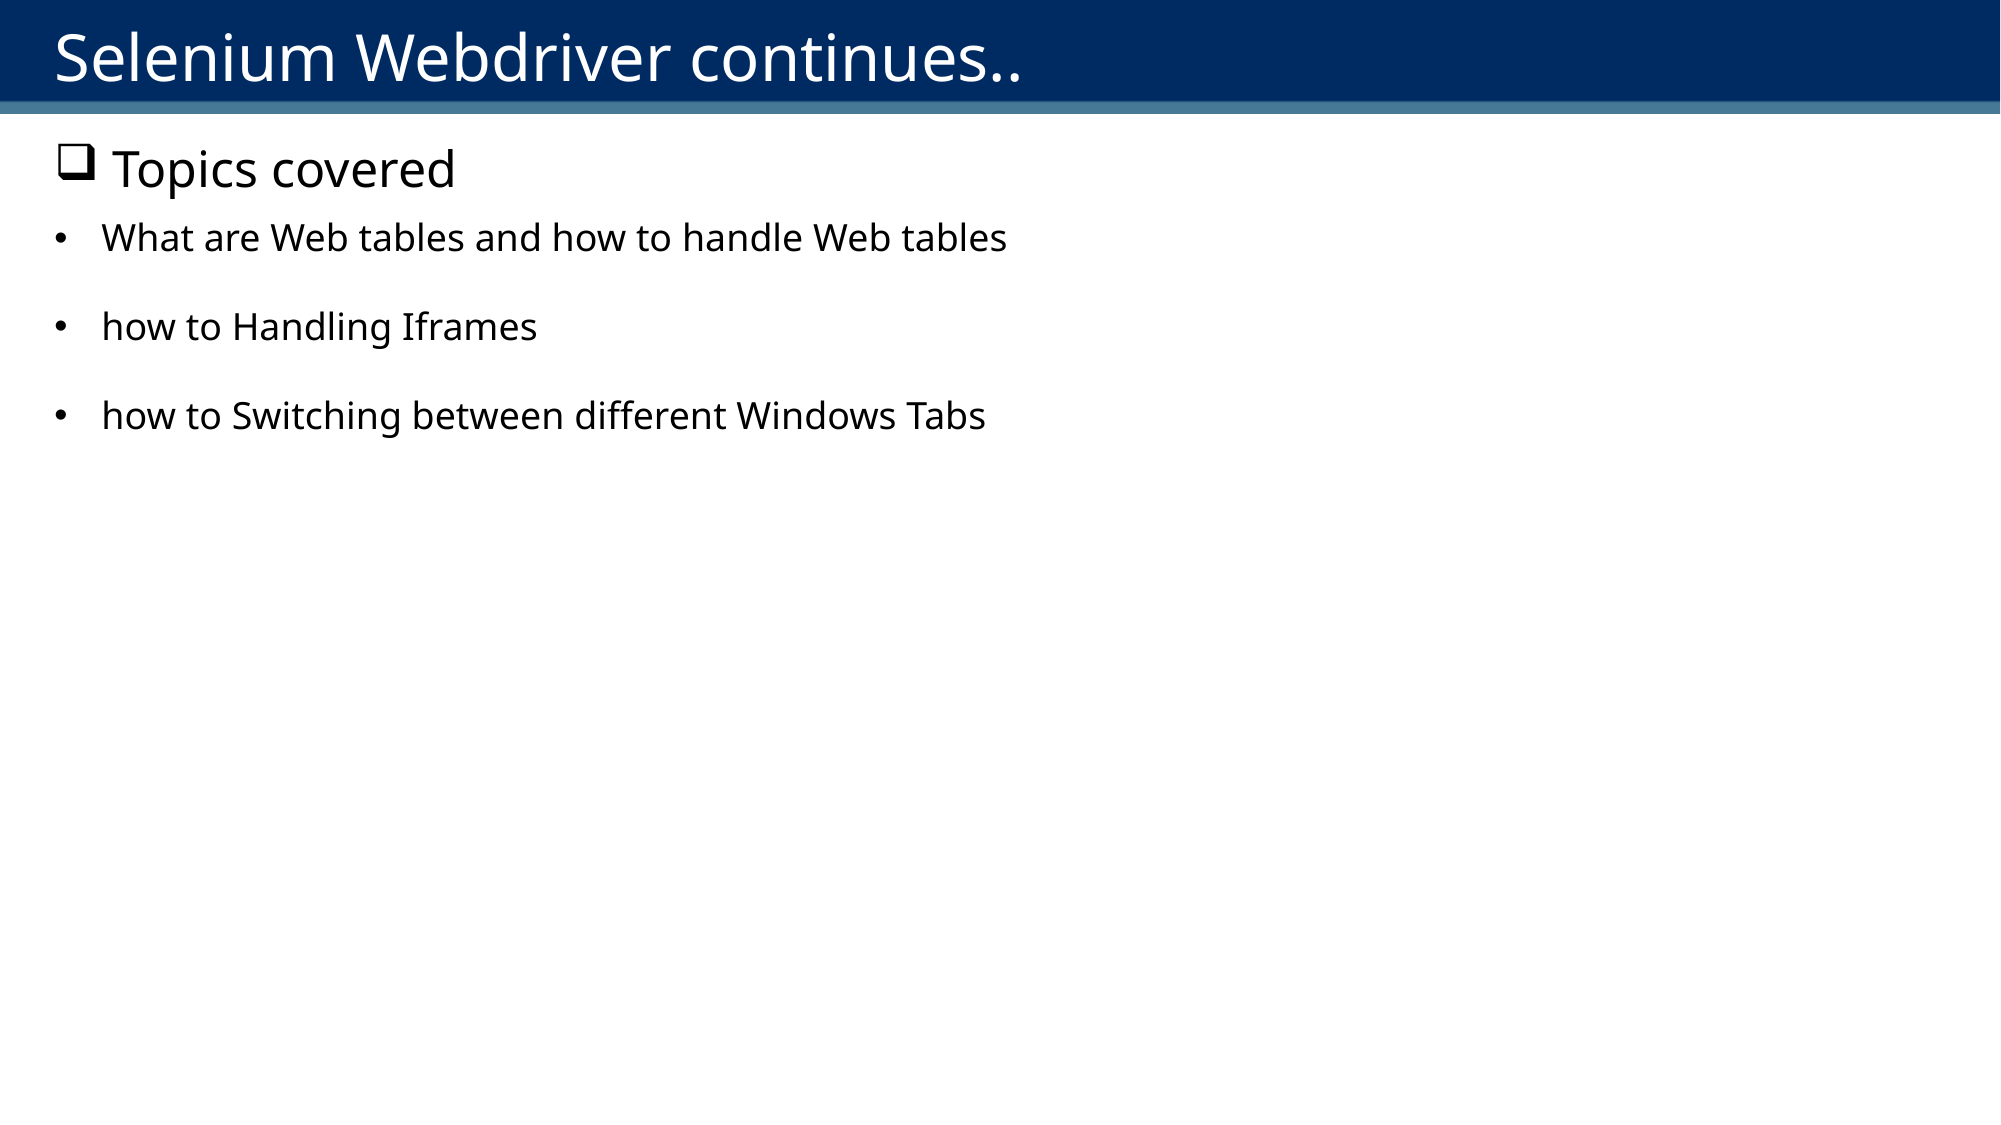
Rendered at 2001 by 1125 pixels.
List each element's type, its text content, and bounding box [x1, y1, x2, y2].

list Topics covered What are Web tables and how to handle Web tables how to Handling Iframes how to Switching between different Windows Tabs [39, 137, 1961, 1059]
title Selenium Webdriver continues.. [39, 18, 1961, 96]
picture [0, 0, 2001, 114]
